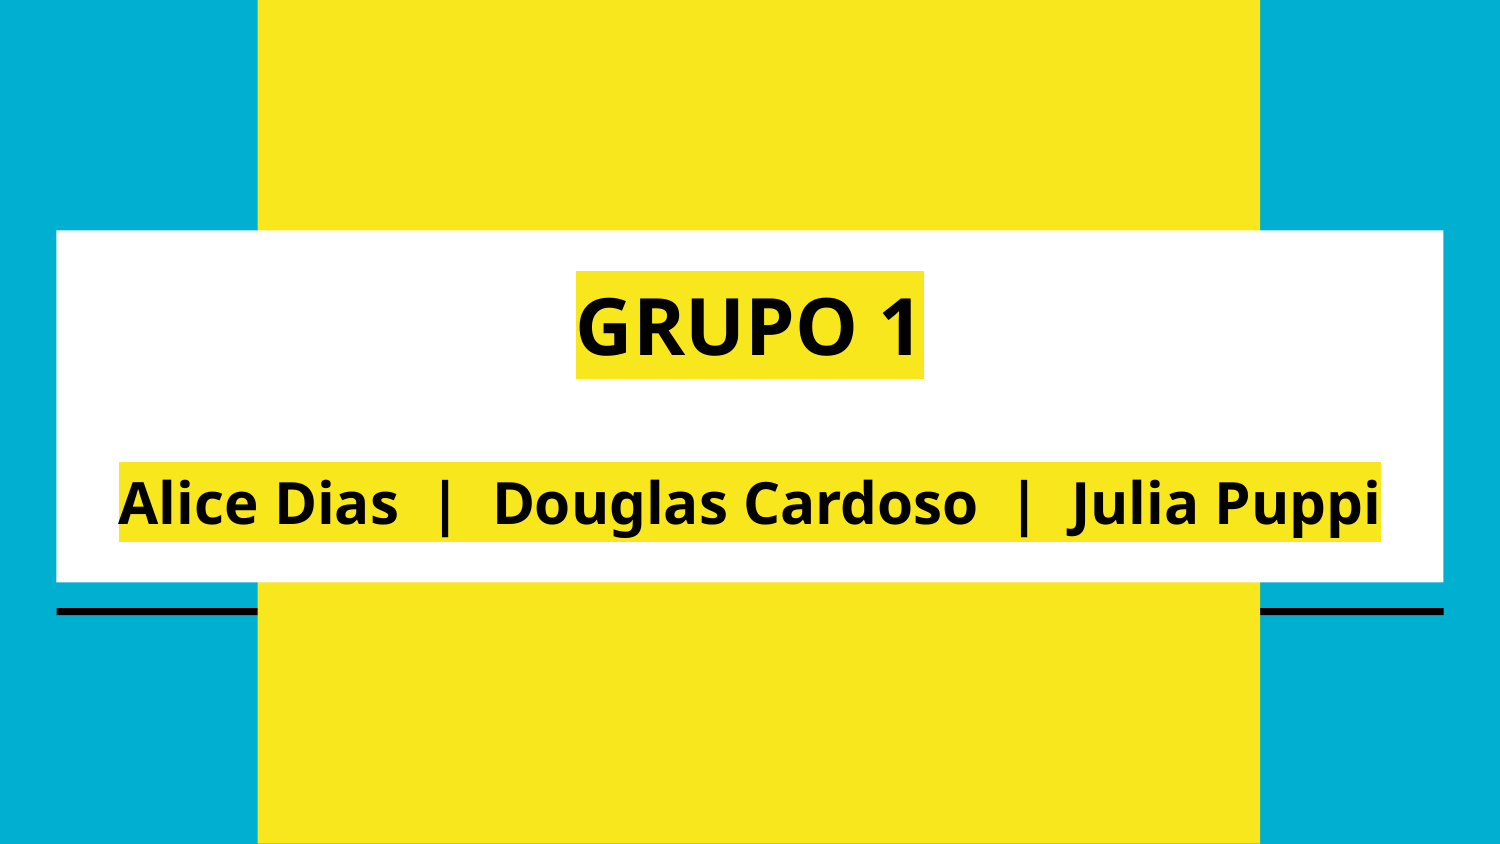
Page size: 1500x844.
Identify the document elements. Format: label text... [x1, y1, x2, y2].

title GRUPO 1 Alice Dias | Douglas Cardoso | Julia Puppi [56, 230, 1444, 583]
text_box [257, 0, 1261, 230]
text_box [257, 583, 1261, 844]
